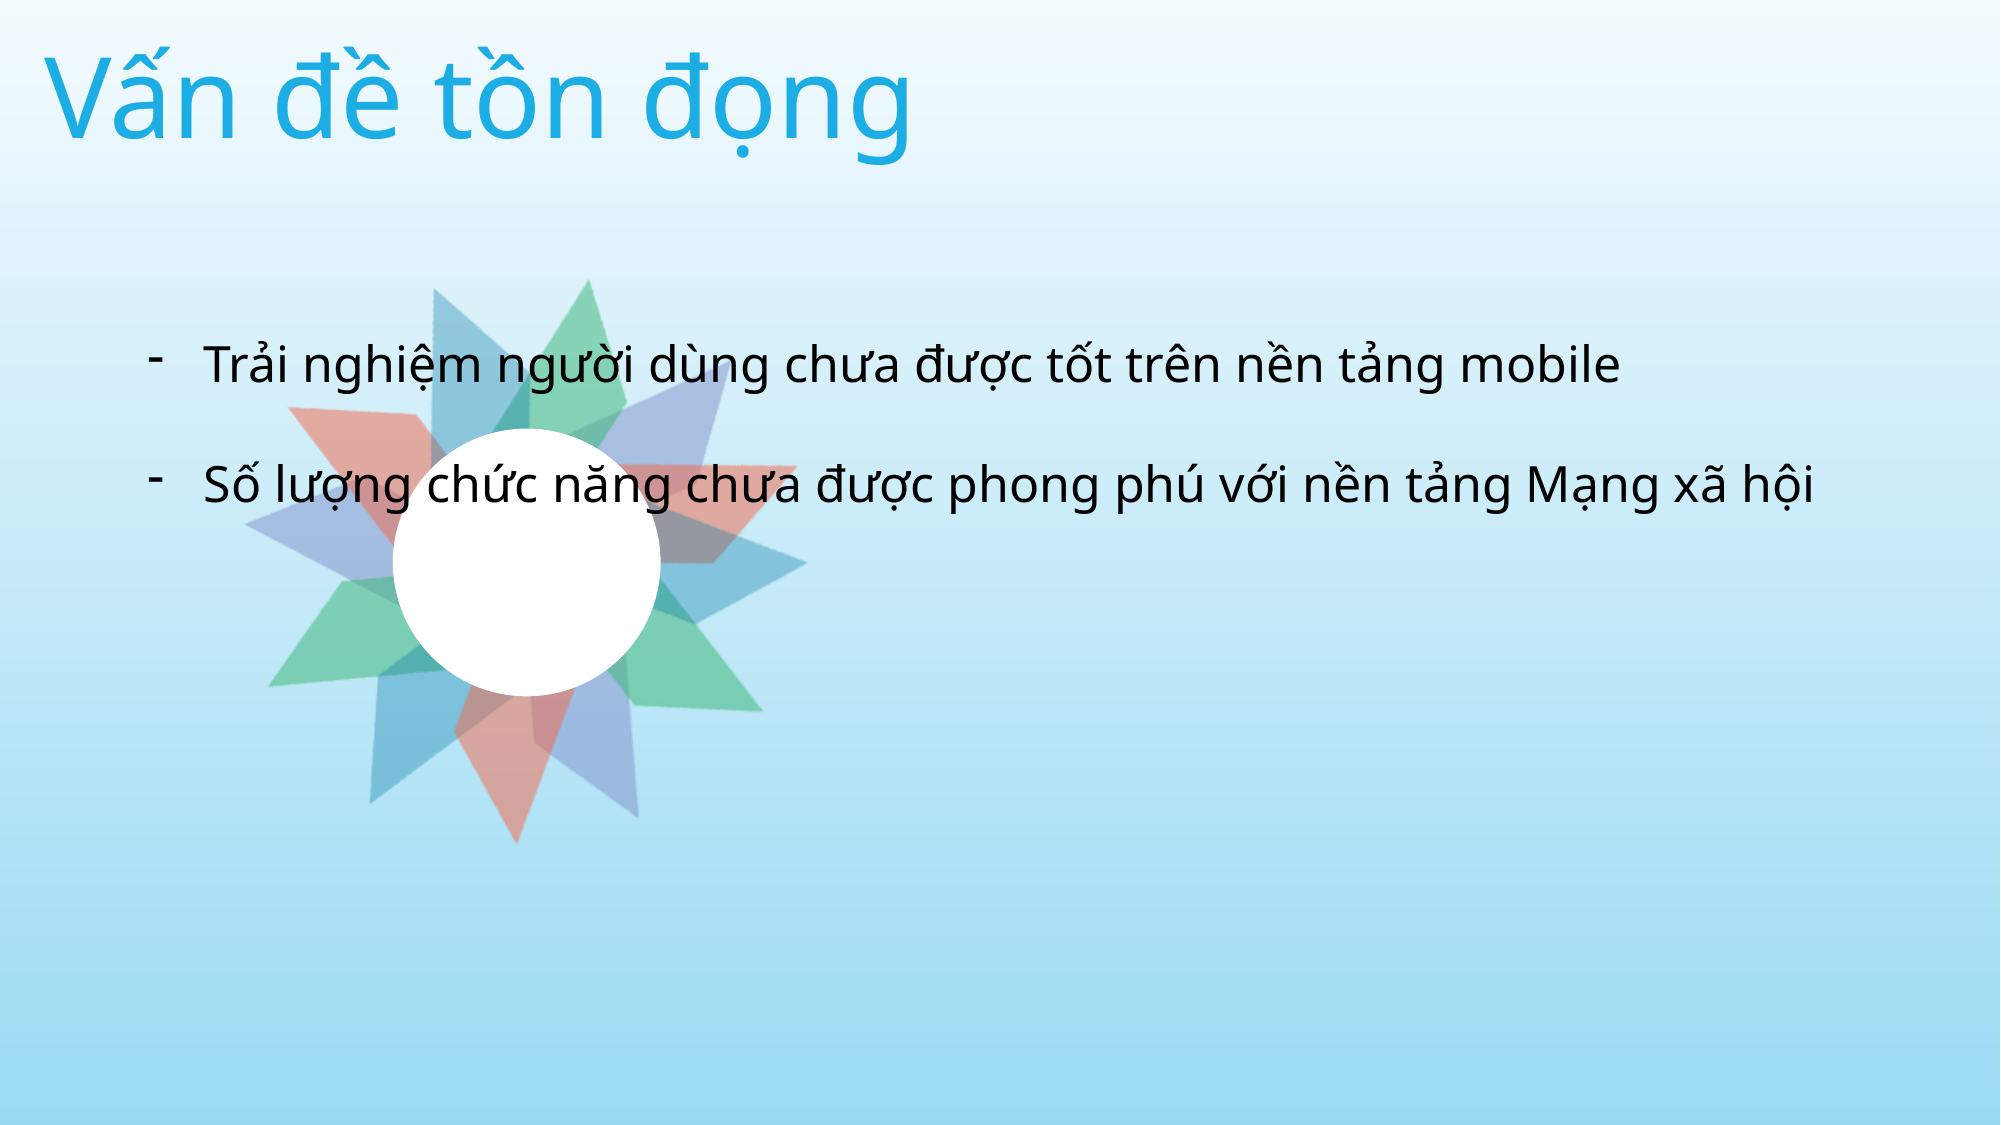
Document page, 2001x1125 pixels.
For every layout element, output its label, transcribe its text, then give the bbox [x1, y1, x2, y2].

text_box Trải nghiệm người dùng chưa được tốt trên nền tảng mobile Số lượng chức năng chưa được phong phú với nền tảng Mạng xã hội [132, 265, 1832, 641]
text_box Vấn đề tồn đọng [29, 18, 933, 169]
picture [244, 641, 810, 846]
